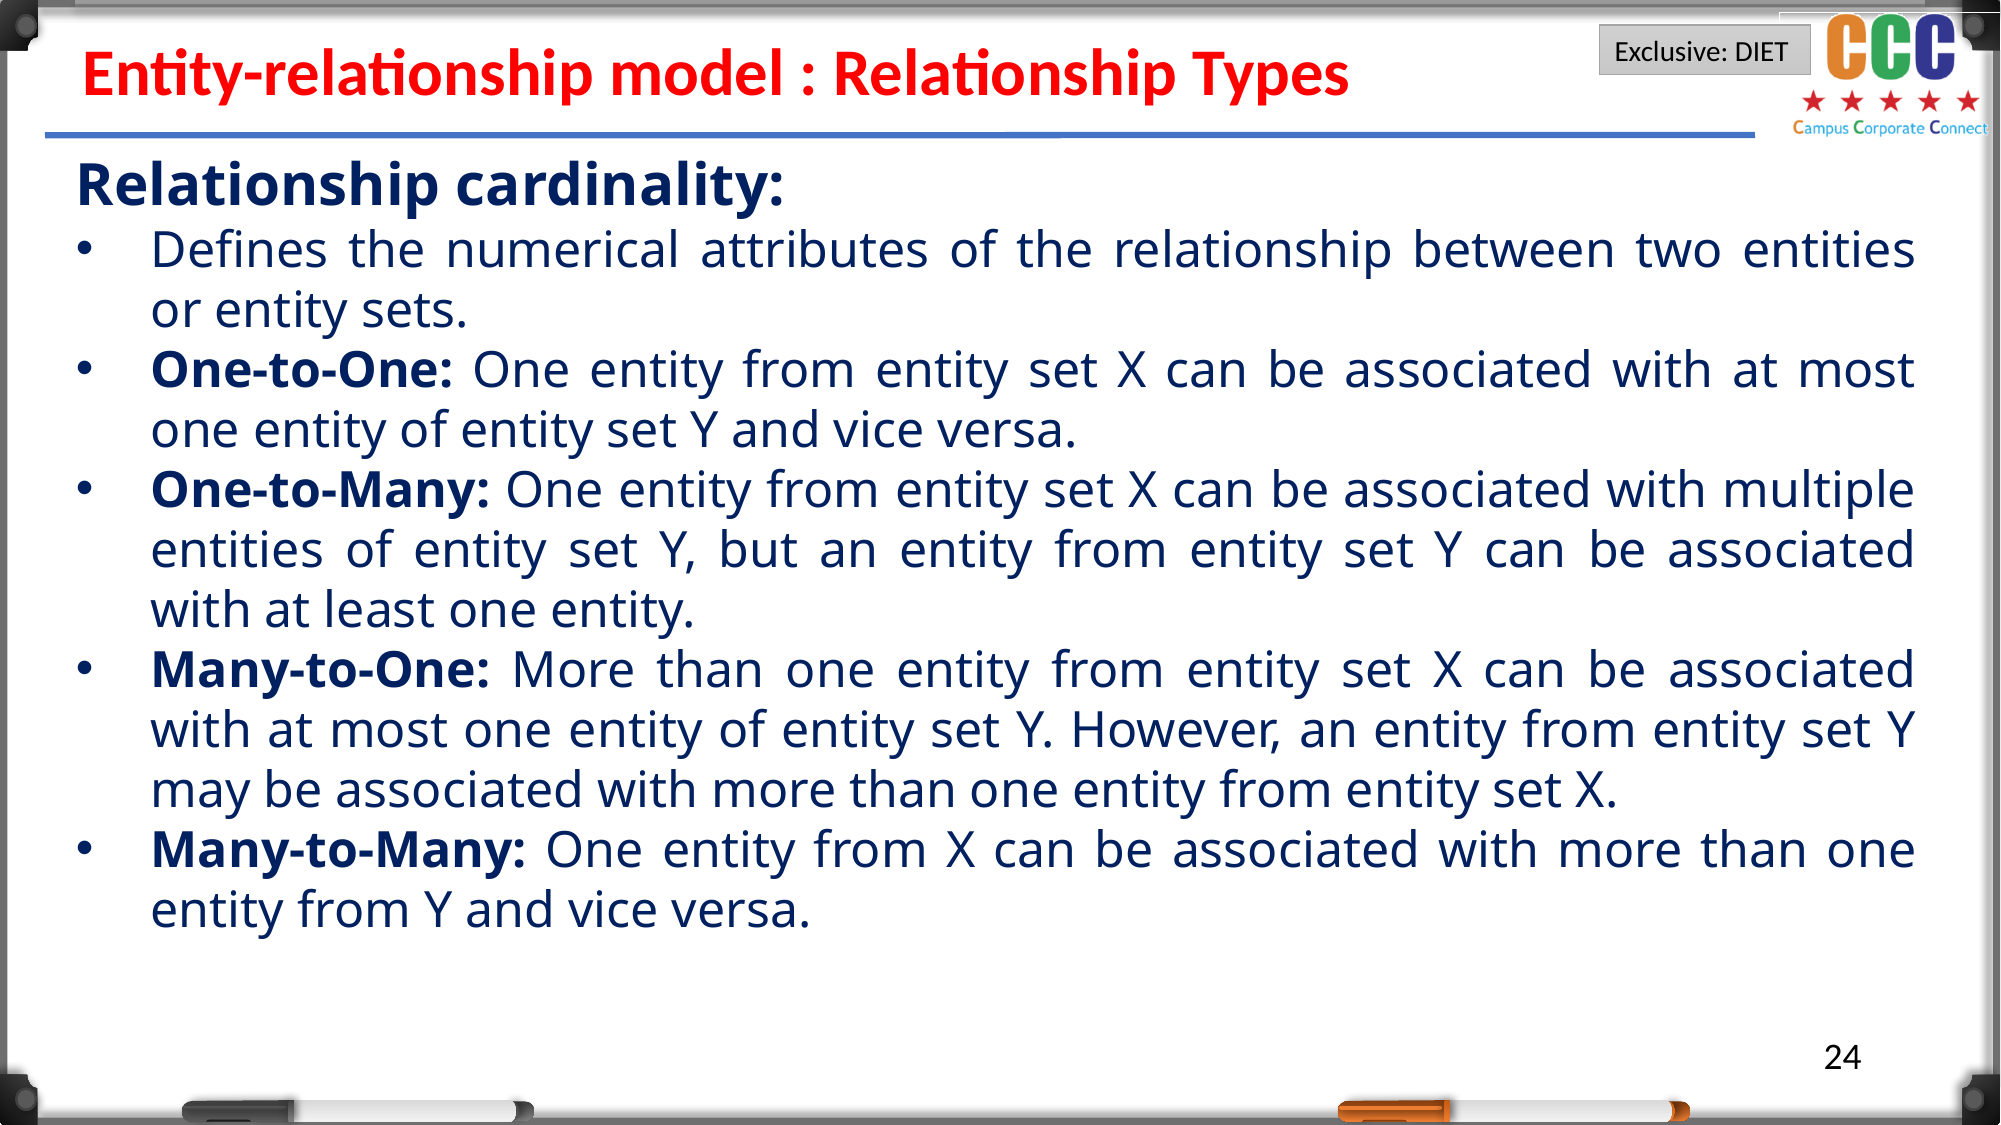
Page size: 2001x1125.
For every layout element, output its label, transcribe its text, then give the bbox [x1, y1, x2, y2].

picture [1779, 12, 2001, 138]
text_box Entity-relationship model : Relationship Types [68, 21, 1367, 117]
text_box Relationship cardinality: Defines the numerical attributes of the relationship between two entities or entity sets. One-to-One: One entity from entity set X can be associated with at most one entity of entity set Y and vice versa. One-to-Many: One entity from entity set X can be associated with multiple entities of entity set Y, but an entity from entity set Y can be associated with at least one entity. Many-to-One: More than one entity from entity set X can be associated with at most one entity of entity set Y. However, an entity from entity set Y may be associated with more than one entity from entity set X. Many-to-Many: One entity from X can be associated with more than one entity from Y and vice versa. [61, 140, 1932, 945]
